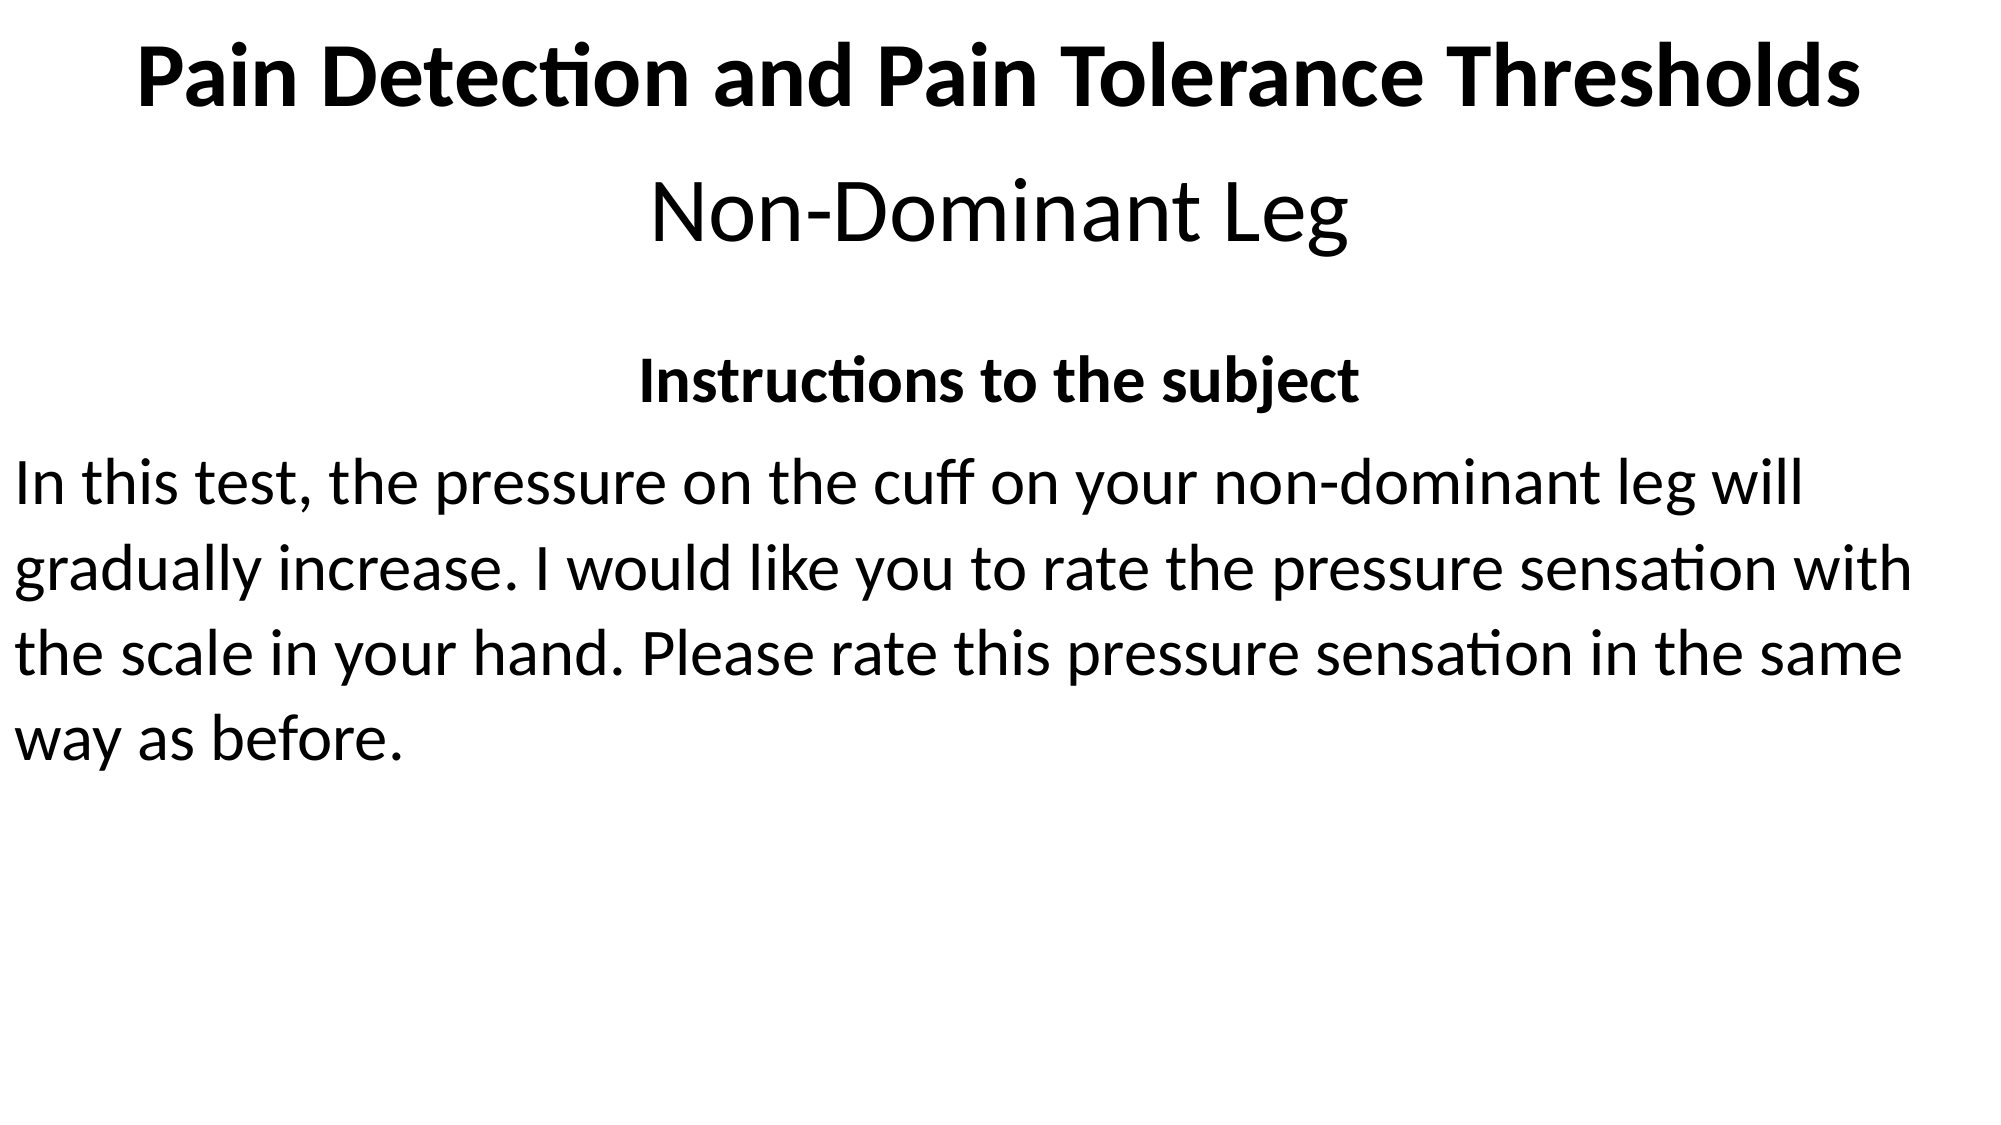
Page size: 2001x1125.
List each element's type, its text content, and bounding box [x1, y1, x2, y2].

text_box Pain Detection and Pain Tolerance Thresholds Non-Dominant Leg Instructions to the subject In this test, the pressure on the cuff on your non-dominant leg will gradually increase. I would like you to rate the pressure sensation with the scale in your hand. Please rate this pressure sensation in the same way as before. [0, 0, 2000, 782]
